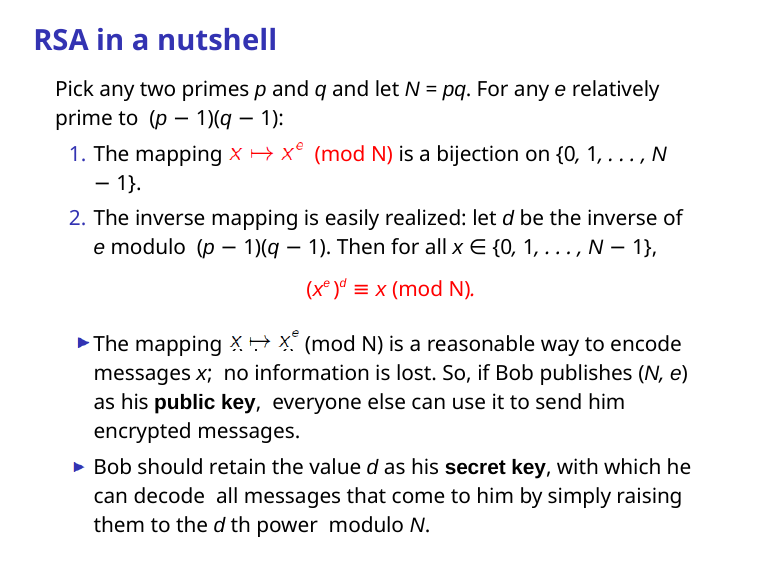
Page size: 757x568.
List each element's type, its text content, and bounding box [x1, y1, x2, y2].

text_box Pick any two primes p and q and let N = pq. For any e relatively prime to (p − 1)(q − 1): The mapping x 1→ xe (mod N) is a bijection on {0, 1, . . . , N − 1}. The inverse mapping is easily realized: let d be the inverse of e modulo (p − 1)(q − 1). Then for all x ∈ {0, 1, . . . , N − 1}, (xe )d ≡ x (mod N). . The mapping x 1→ xe (mod N) is a reasonable way to encode messages x; no information is lost. So, if Bob publishes (N, e) as his public key, everyone else can use it to send him encrypted messages. . Bob should retain the value d as his secret key, with which he can decode all messages that come to him by simply raising them to the d th power modulo N. [53, 71, 716, 537]
title RSA in a nutshell [31, 21, 757, 117]
picture [69, 330, 93, 349]
picture [227, 141, 306, 162]
picture [65, 454, 89, 474]
picture [223, 324, 301, 349]
